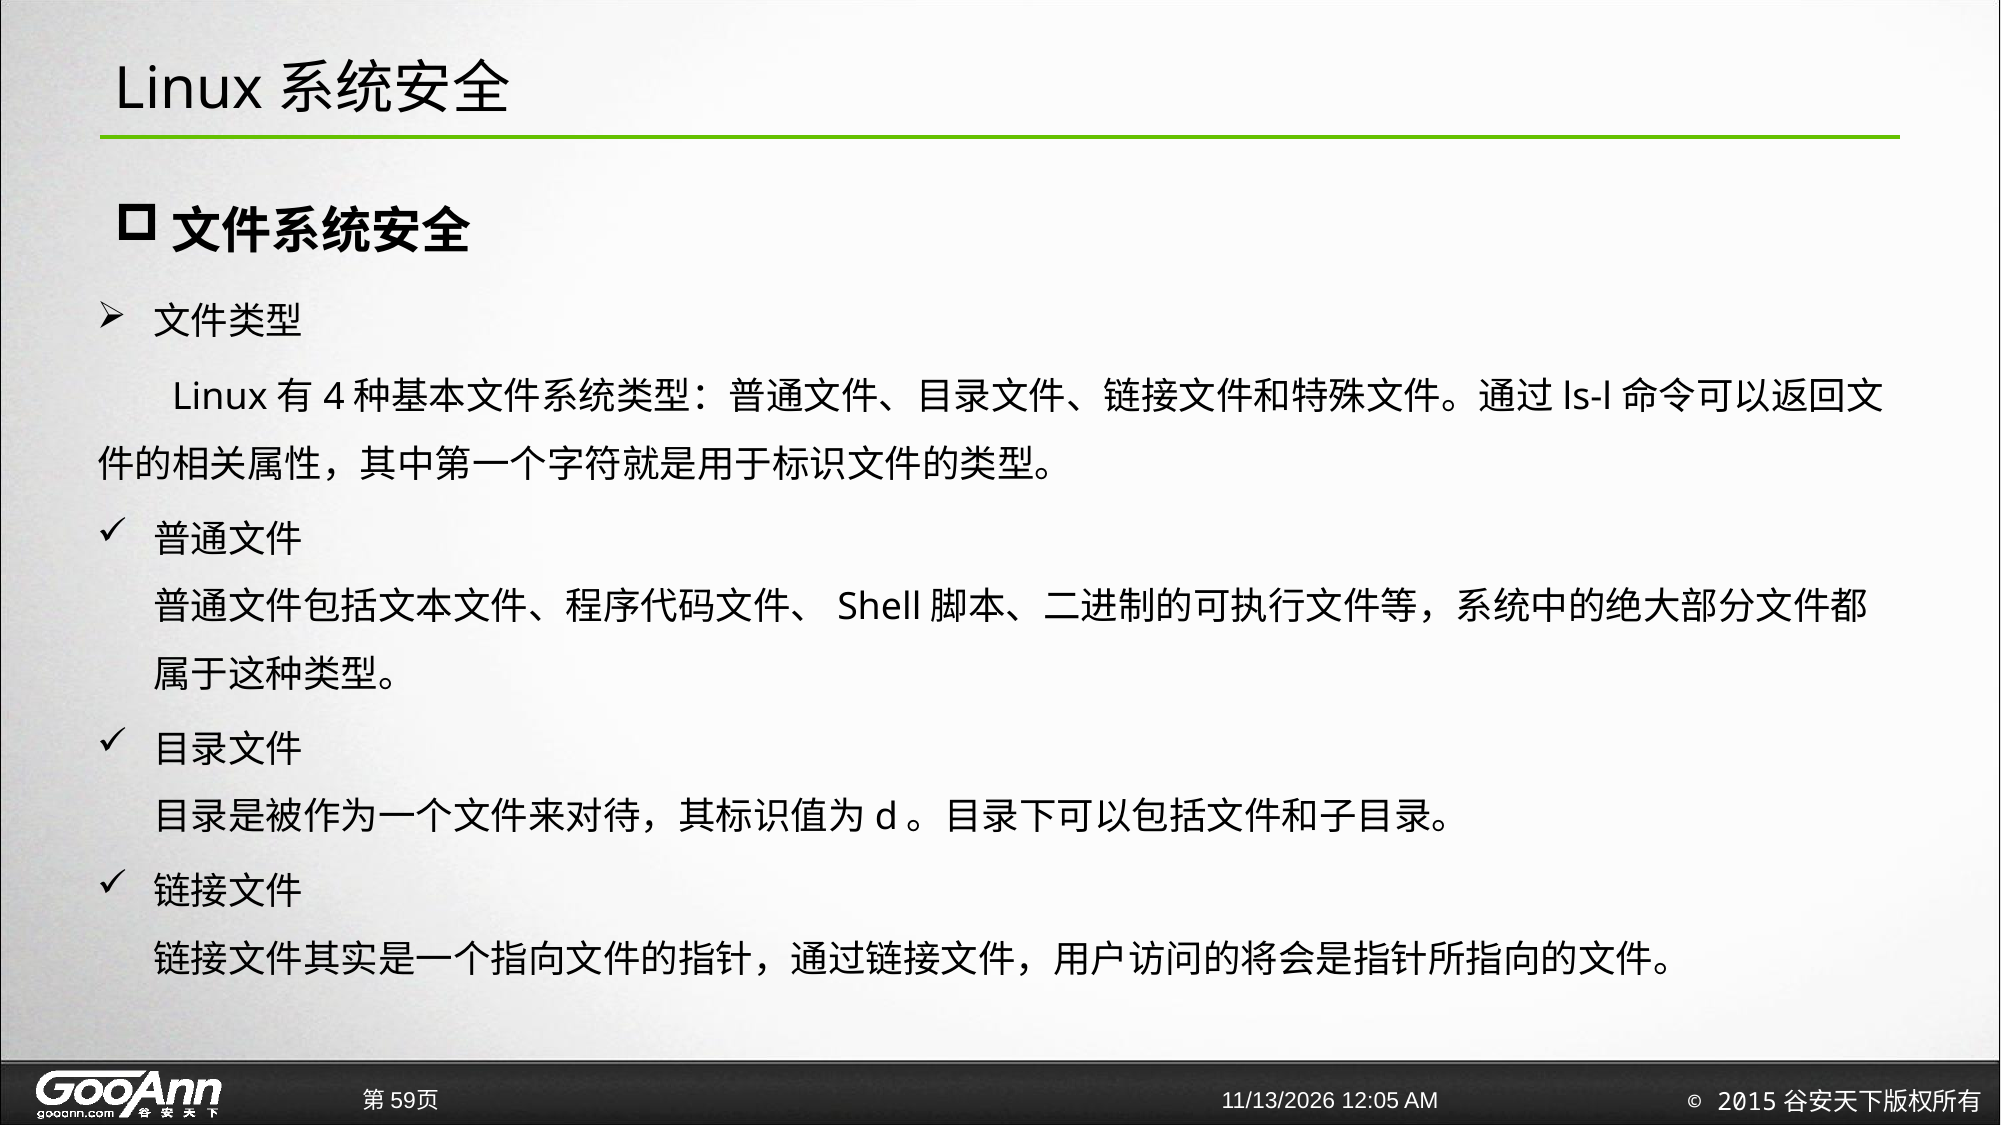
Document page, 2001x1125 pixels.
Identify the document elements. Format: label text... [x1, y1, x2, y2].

list 文件类型 Linux有4种基本文件系统类型：普通文件、目录文件、链接文件和特殊文件。通过ls-l命令可以返回文件的相关属性，其中第一个字符就是用于标识文件的类型。 普通文件 普通文件包括文本文件、程序代码文件、Shell脚本、二进制的可执行文件等，系统中的绝大部分文件都属于这种类型。 目录文件 目录是被作为一个文件来对待，其标识值为d。目录下可以包括文件和子目录。 链接文件 链接文件其实是一个指向文件的指针，通过链接文件，用户访问的将会是指针所指向的文件。 [82, 267, 1900, 1035]
picture [0, 0, 2001, 1125]
text_box 文件系统安全 [99, 160, 1900, 279]
title Linux系统安全 [99, 45, 1900, 126]
